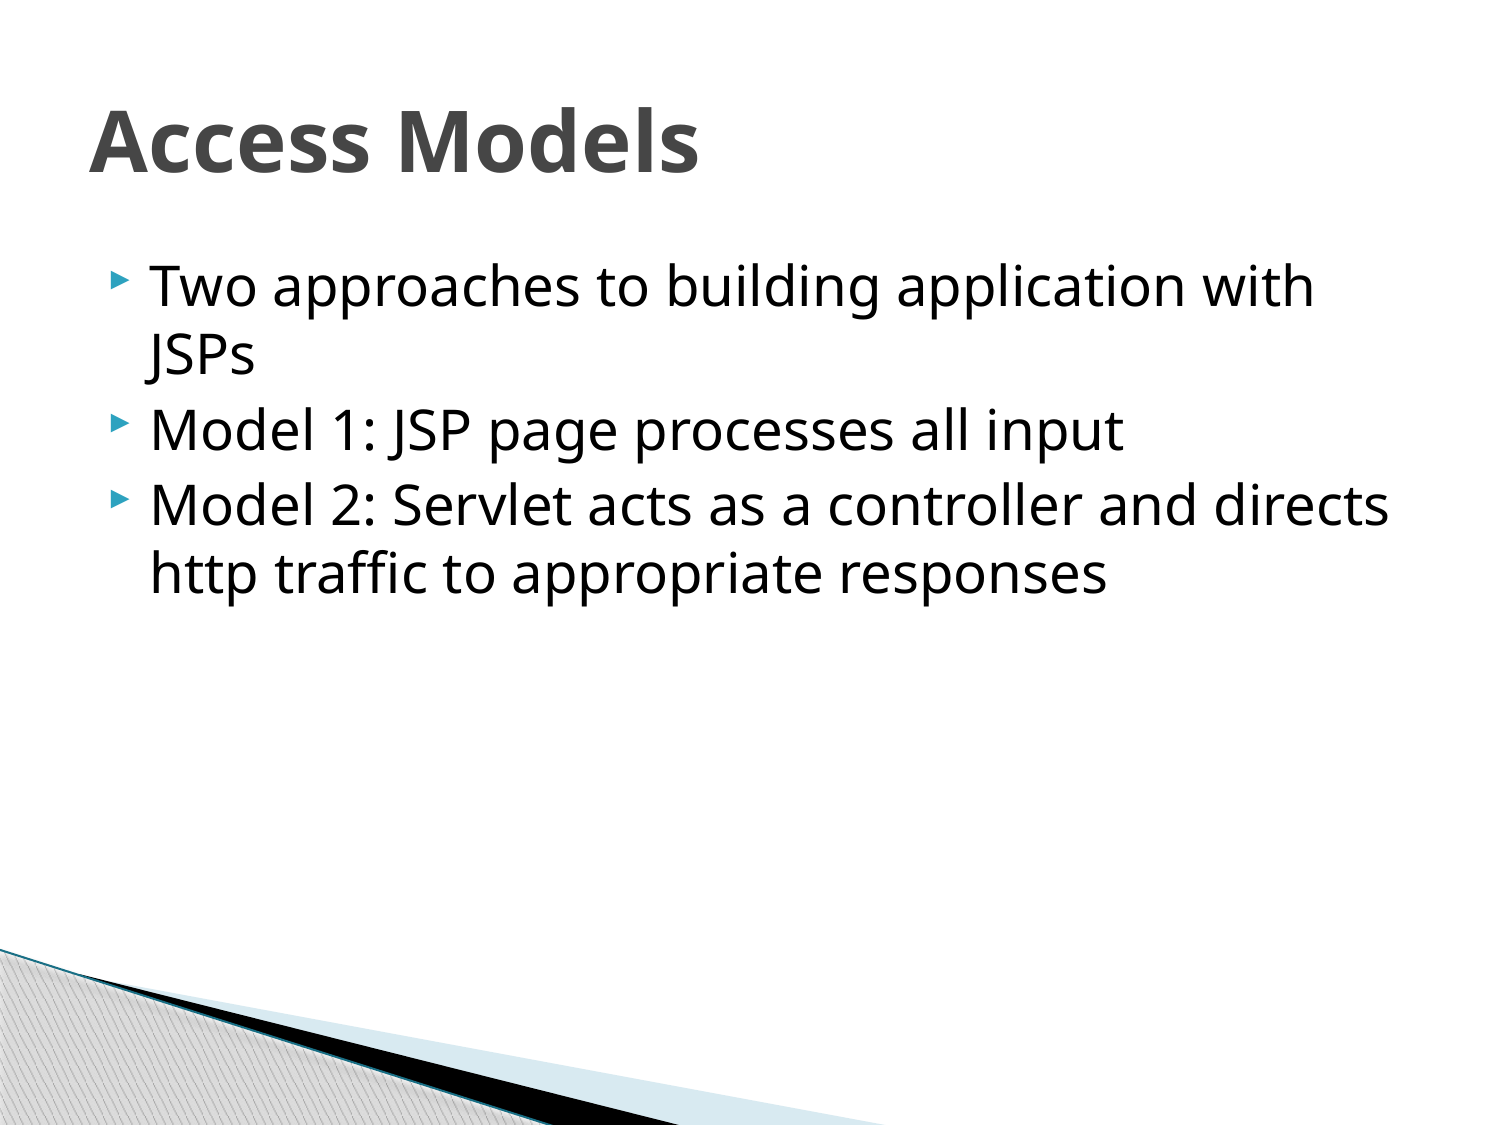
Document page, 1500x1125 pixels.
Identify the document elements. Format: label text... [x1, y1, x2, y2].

title Access Models [75, 45, 1425, 233]
list Two approaches to building application with JSPs Model 1: JSP page processes all input Model 2: Servlet acts as a controller and directs http traffic to appropriate responses [75, 243, 1425, 986]
